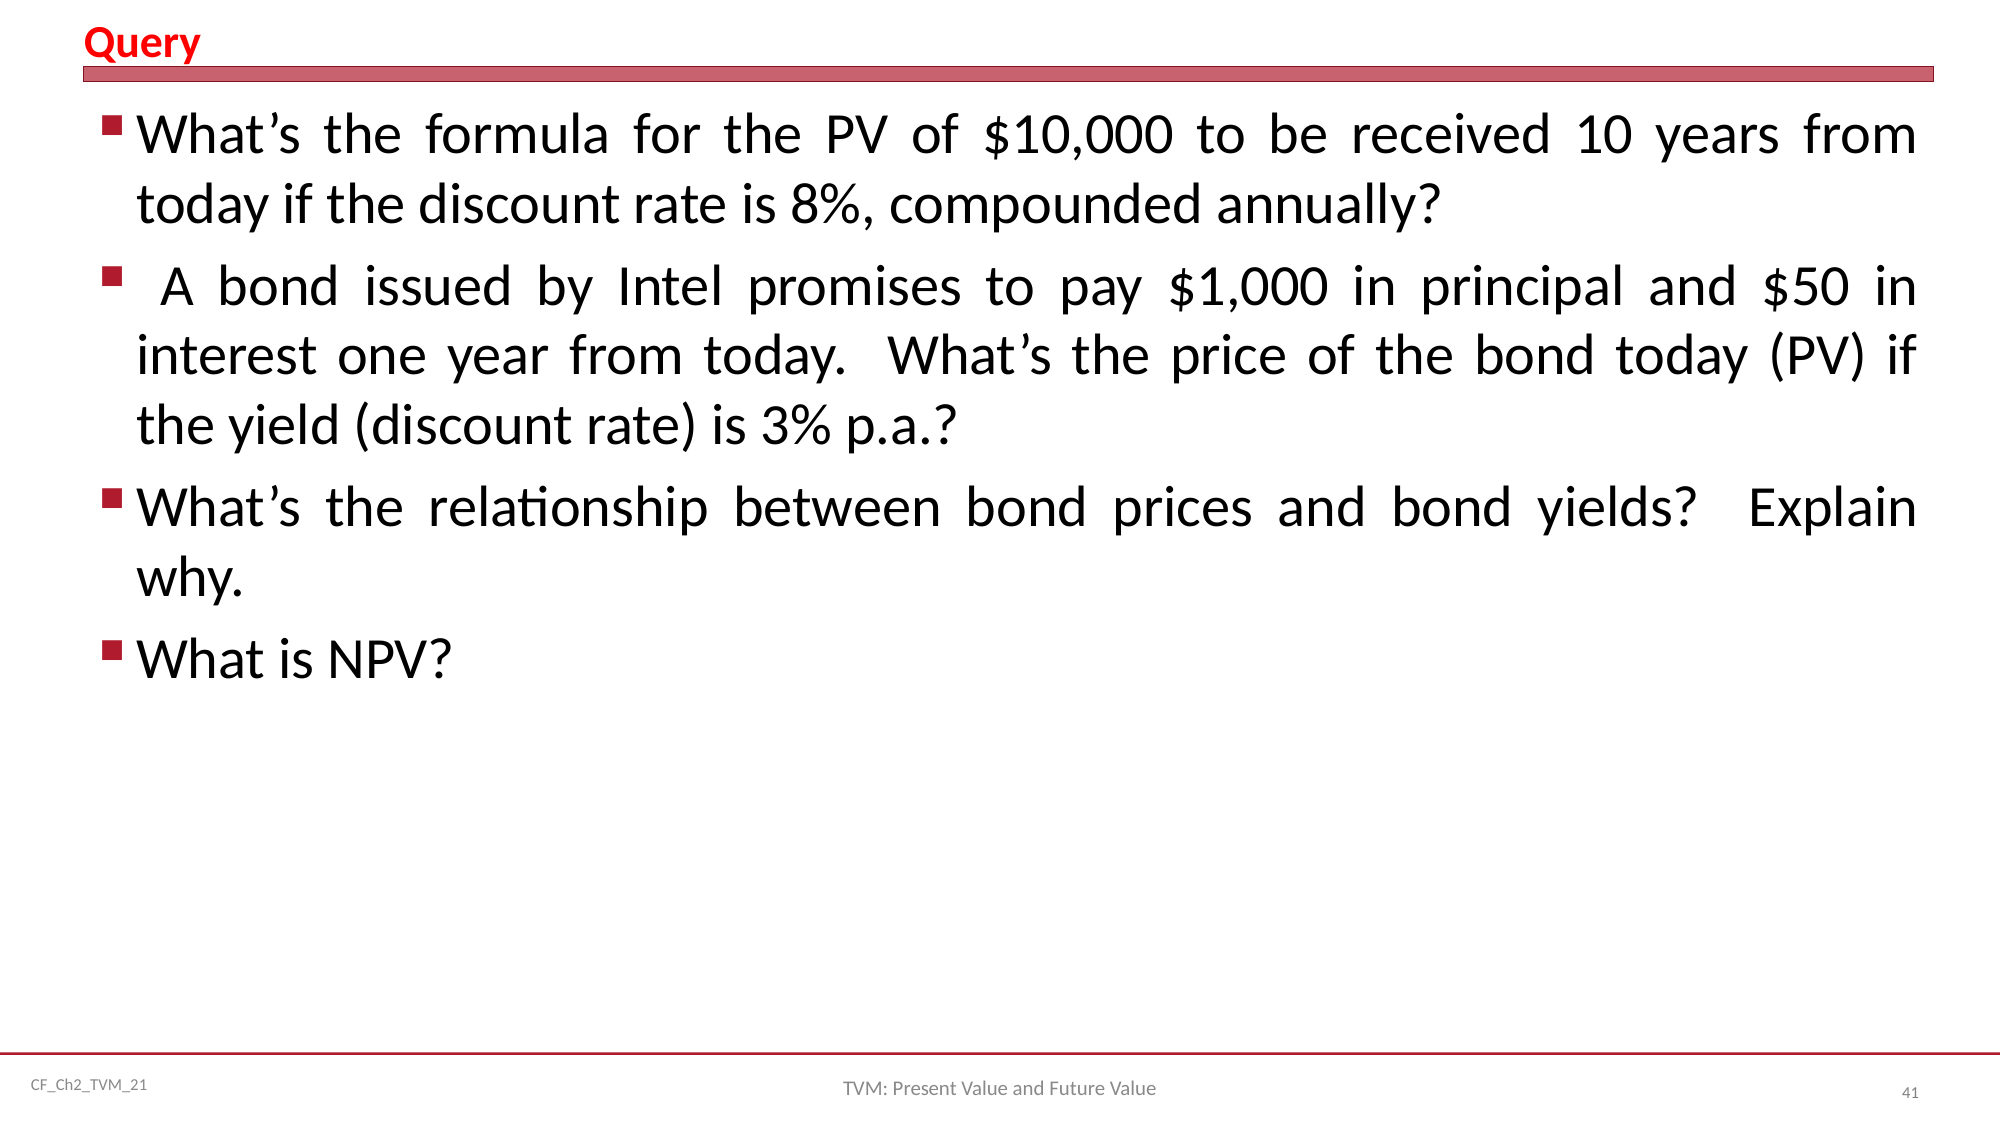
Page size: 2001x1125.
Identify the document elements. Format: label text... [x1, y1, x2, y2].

title Query [83, 6, 1935, 67]
list What’s the formula for the PV of $10,000 to be received 10 years from today if the discount rate is 8%, compounded annually? A bond issued by Intel promises to pay $1,000 in principal and $50 in interest one year from today. What’s the price of the bond today (PV) if the yield (discount rate) is 3% p.a.? What’s the relationship between bond prices and bond yields? Explain why. What is NPV? [83, 87, 1934, 1041]
footer TVM: Present Value and Future Value [683, 1056, 1317, 1117]
slide_number 41 [1834, 1061, 1934, 1122]
